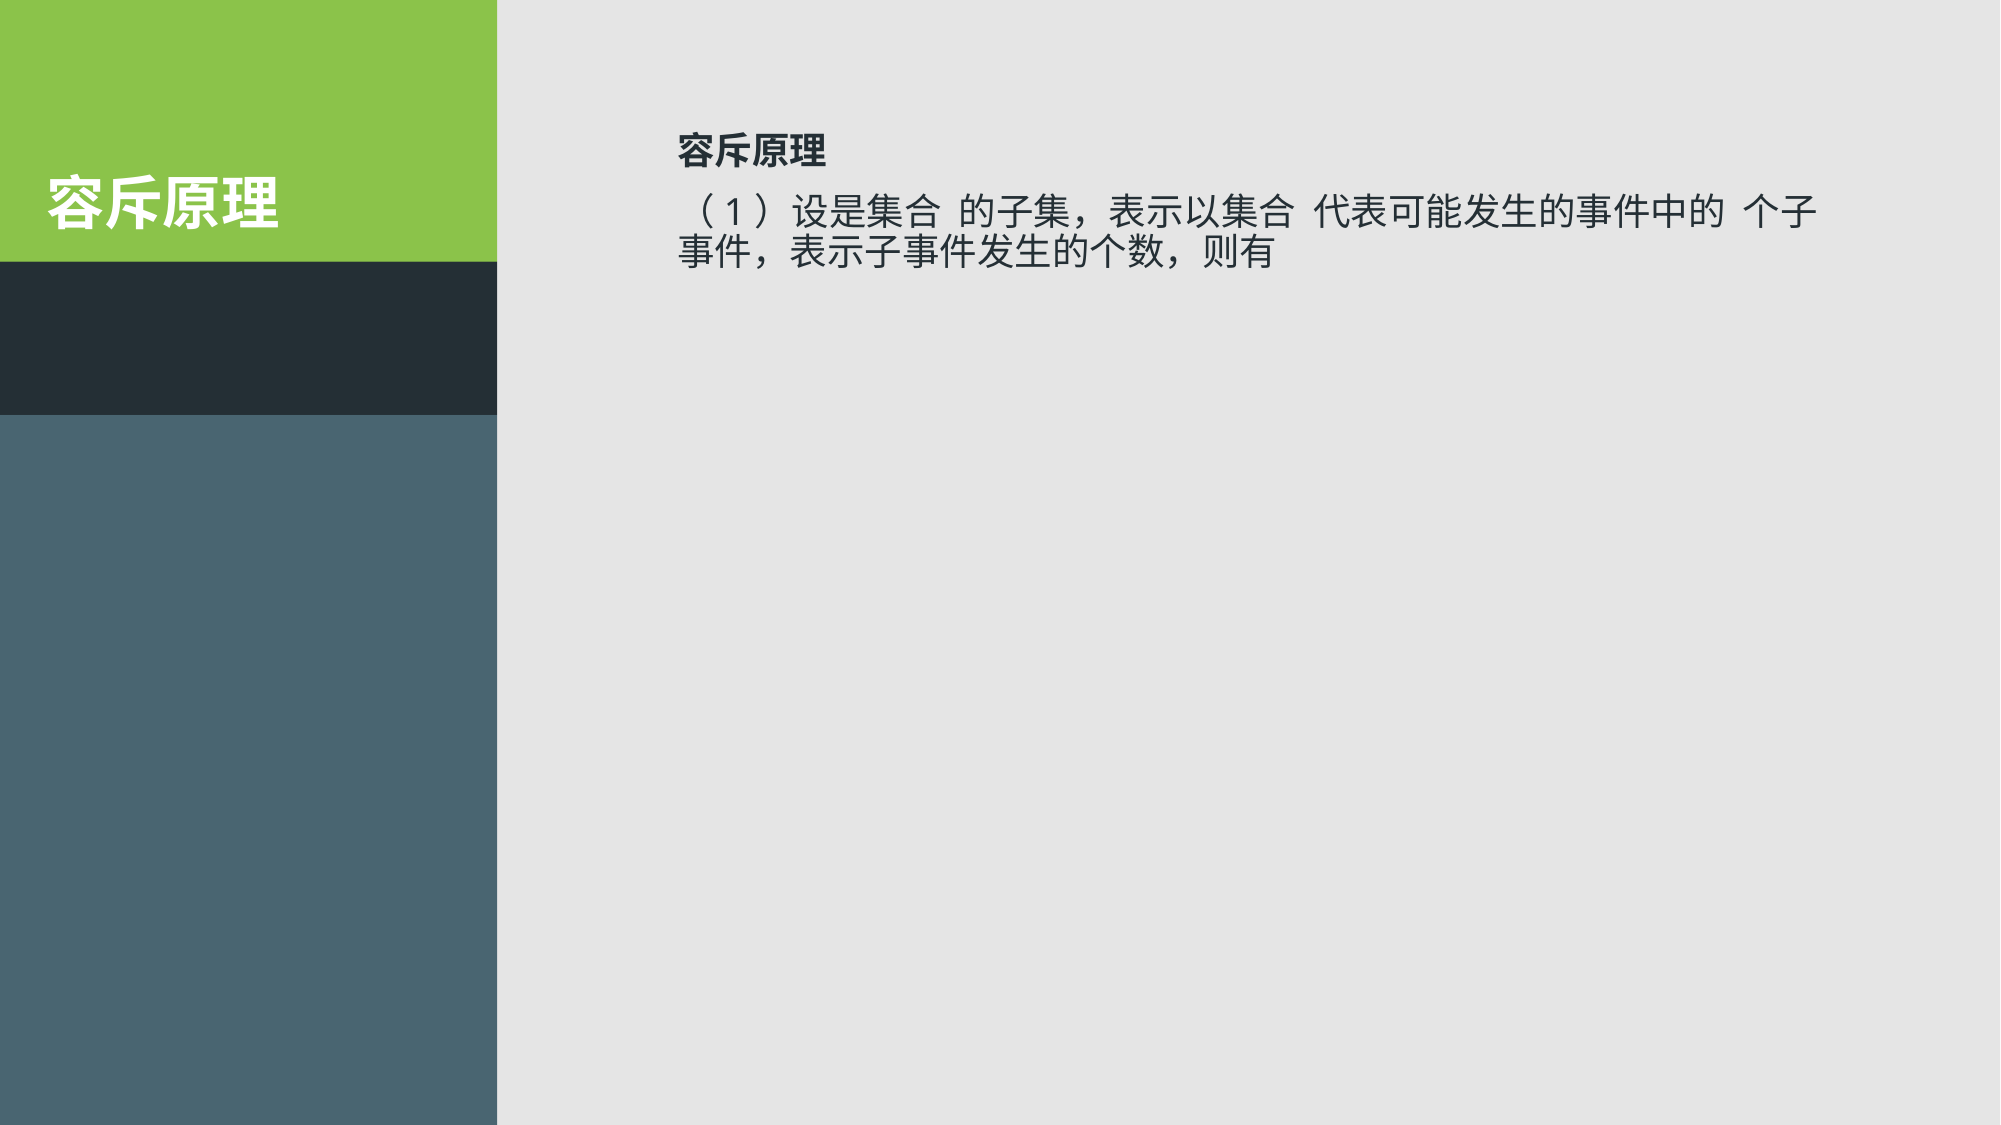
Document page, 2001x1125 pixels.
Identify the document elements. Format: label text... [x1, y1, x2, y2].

picture [0, 0, 2001, 1125]
title 容斥原理 [31, 154, 459, 257]
